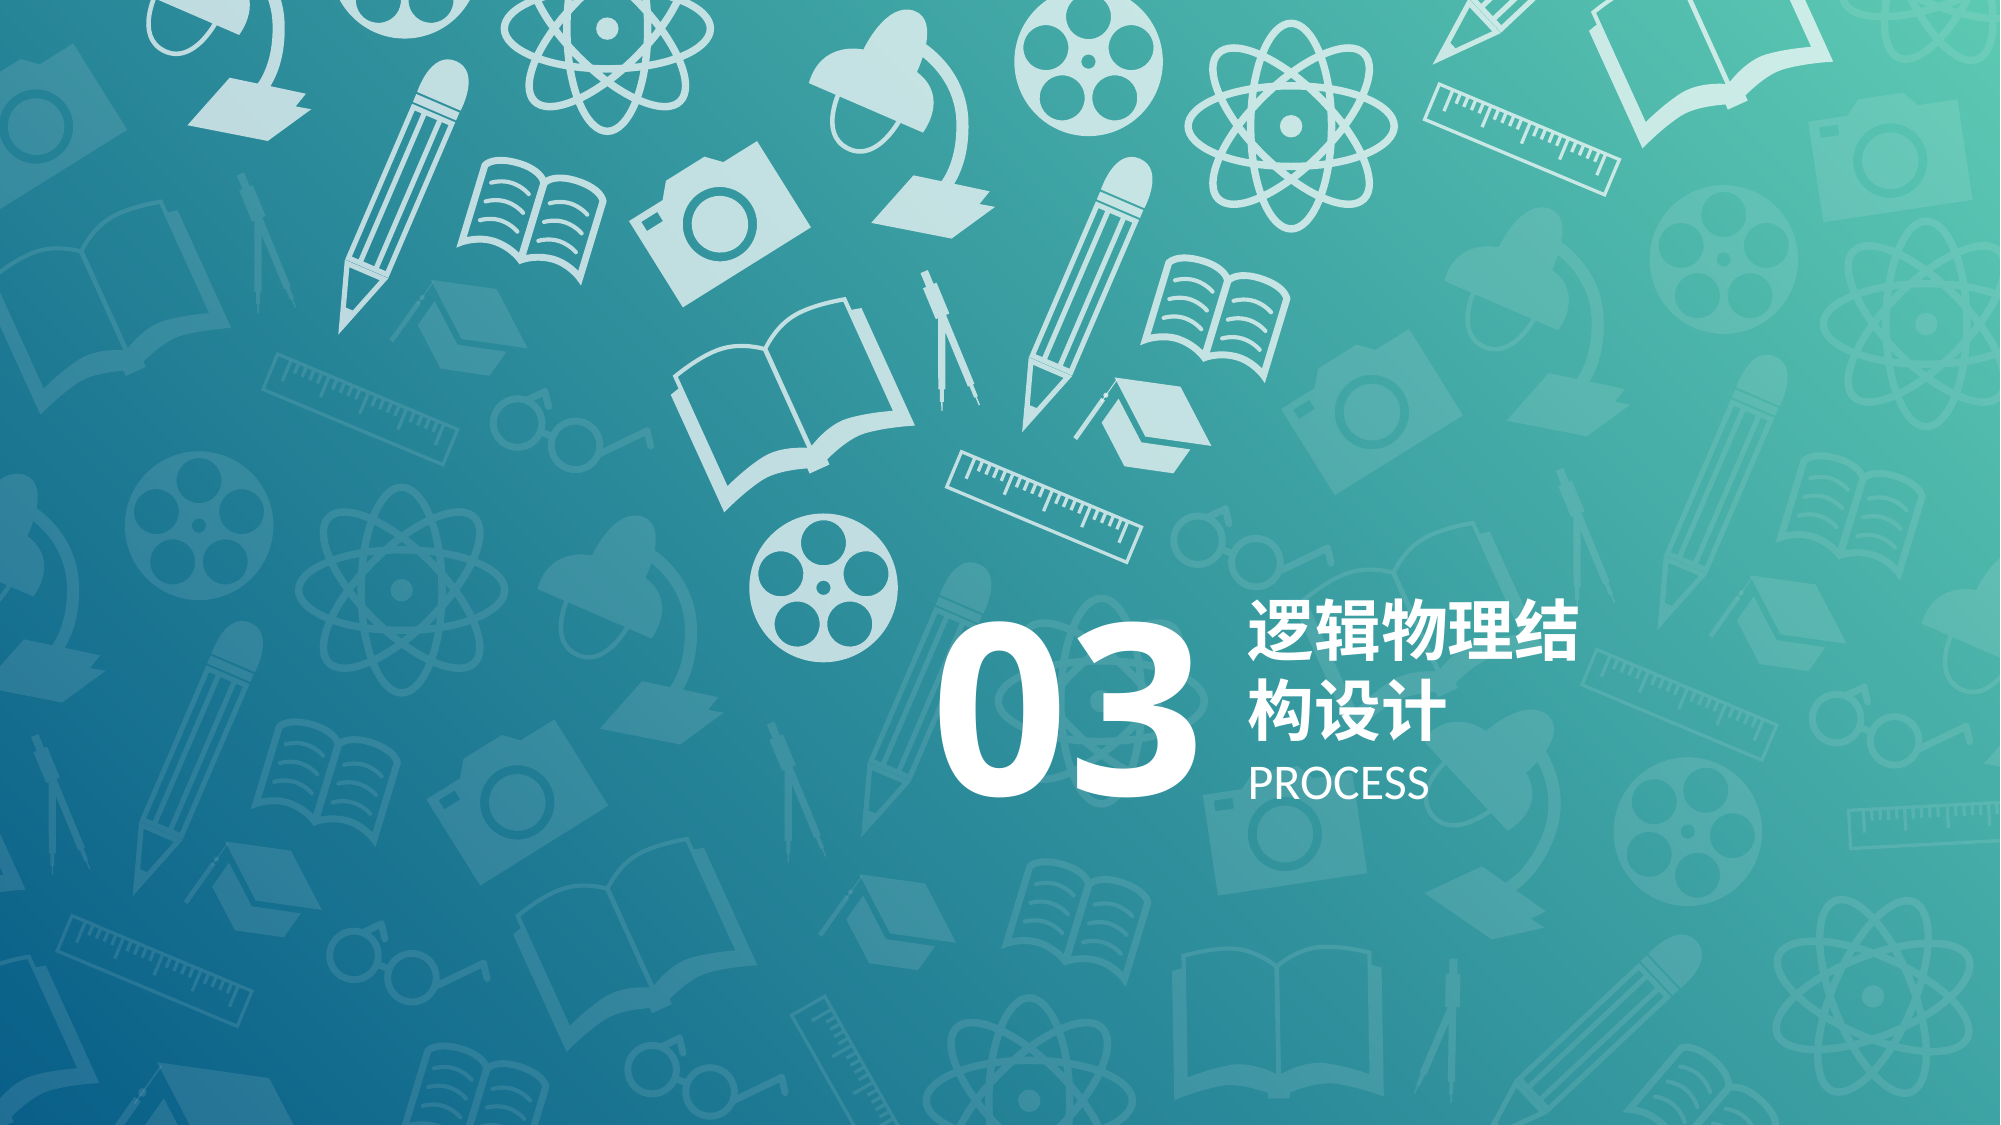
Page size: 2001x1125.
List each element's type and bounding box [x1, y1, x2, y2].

text_box [916, 546, 1607, 852]
